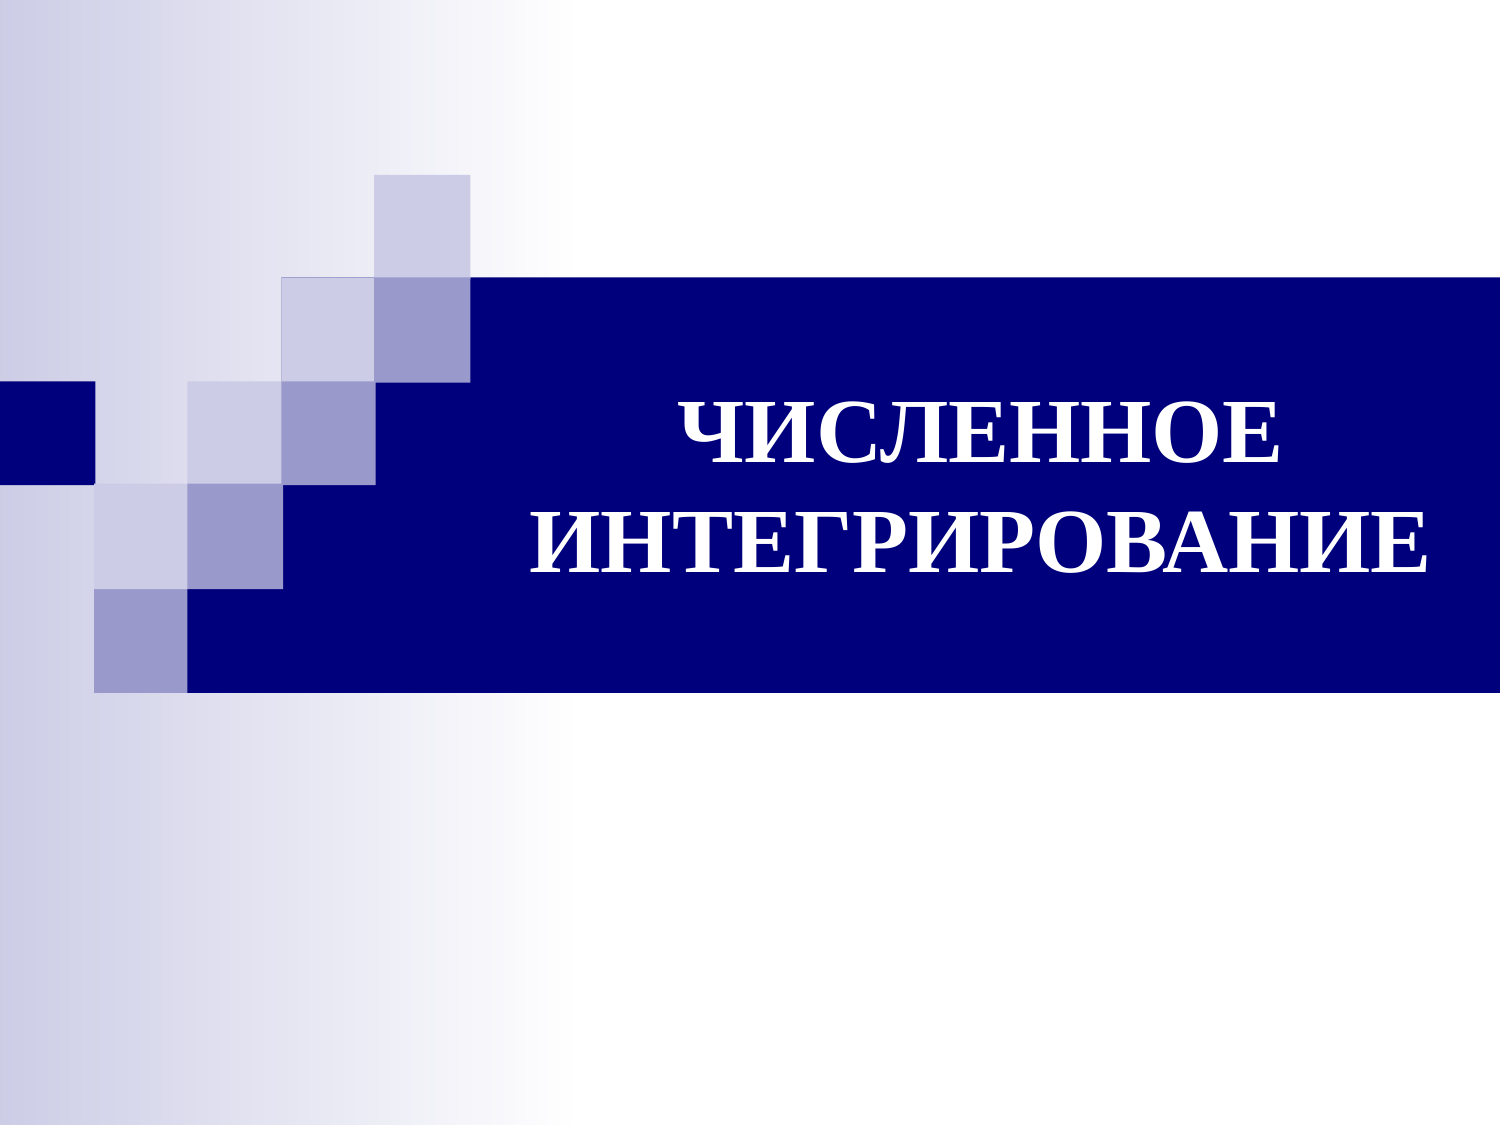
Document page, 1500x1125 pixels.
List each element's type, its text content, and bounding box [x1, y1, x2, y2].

title ЧИСЛЕННОЕ ИНТЕГРИРОВАНИЕ [487, 299, 1476, 663]
